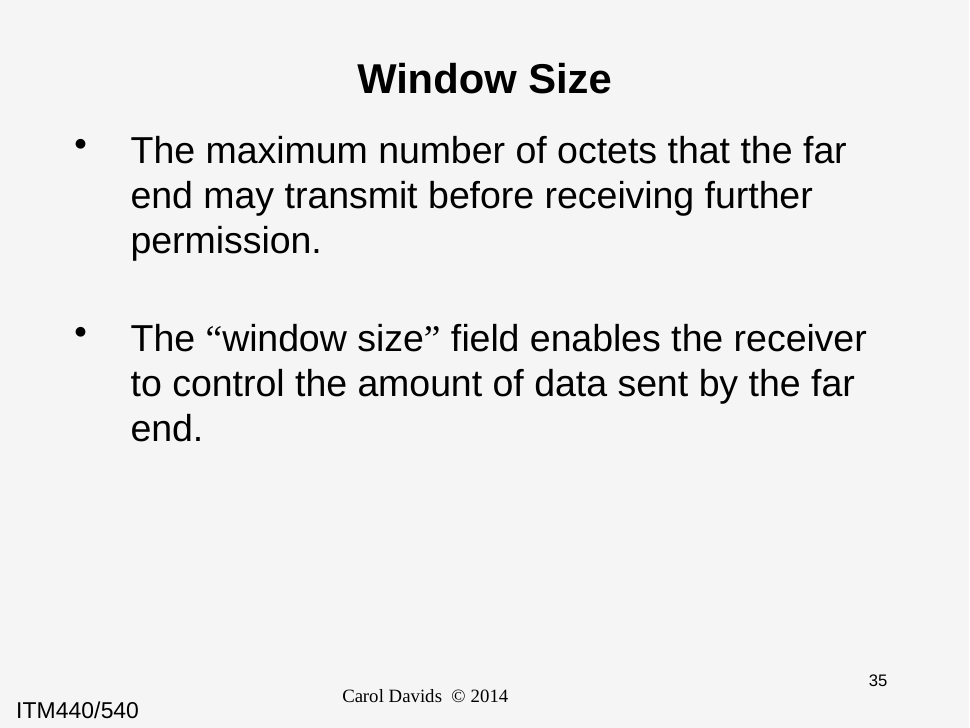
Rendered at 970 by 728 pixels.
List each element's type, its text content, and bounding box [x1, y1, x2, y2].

list The maximum number of octets that the far end may transmit before receiving further permission. The “window size” field enables the receiver to control the amount of data sent by the far end. [64, 121, 897, 655]
footer Carol Davids © 2014 [255, 678, 596, 728]
title Window Size [72, 32, 897, 121]
